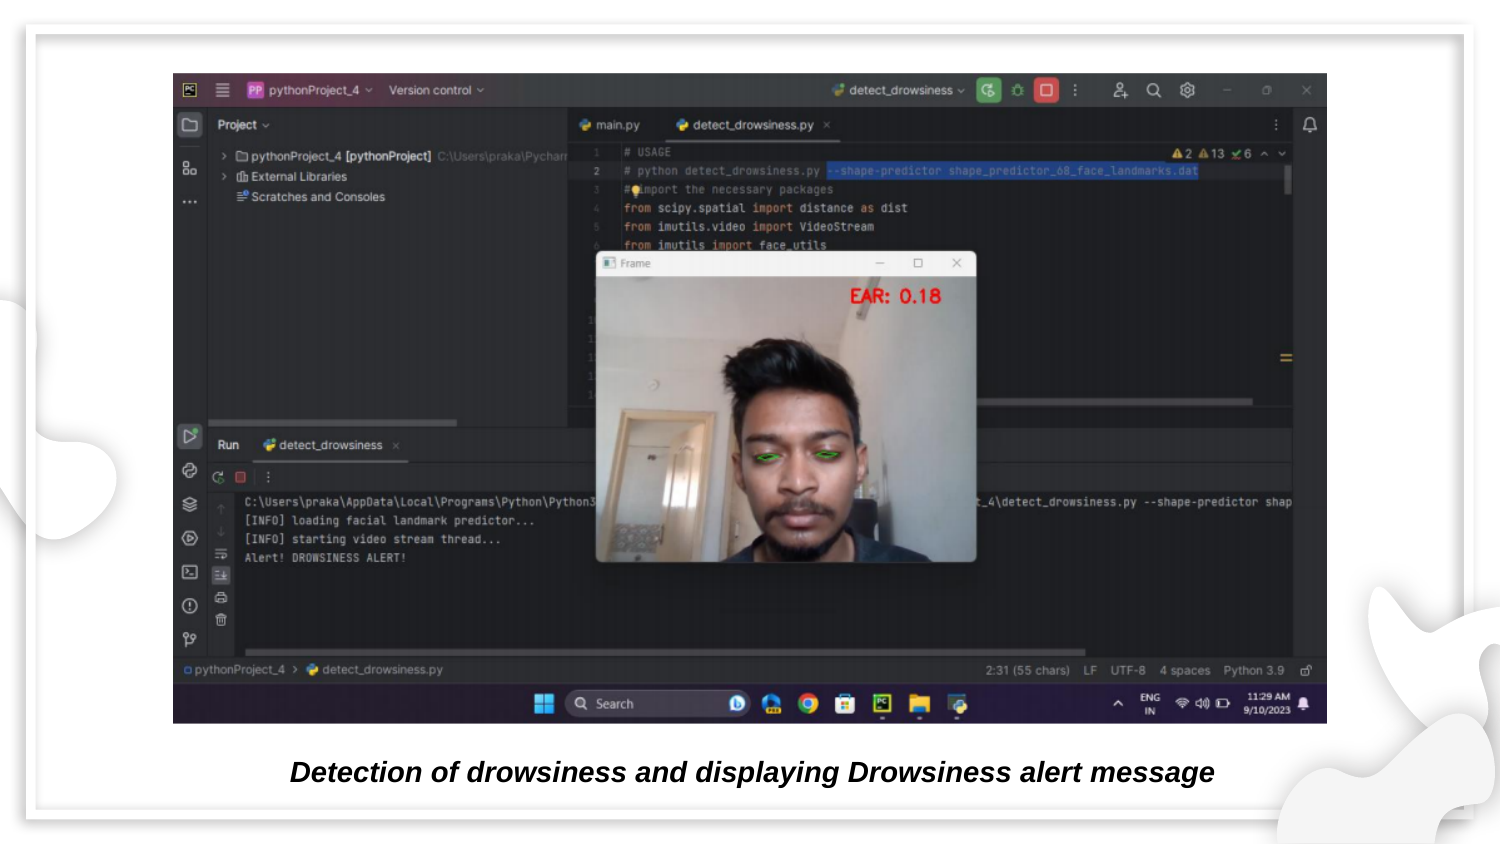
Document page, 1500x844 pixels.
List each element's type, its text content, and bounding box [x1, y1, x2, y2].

picture [172, 72, 1328, 726]
text_box Detection of drowsiness and displaying Drowsiness alert message [275, 745, 1309, 796]
